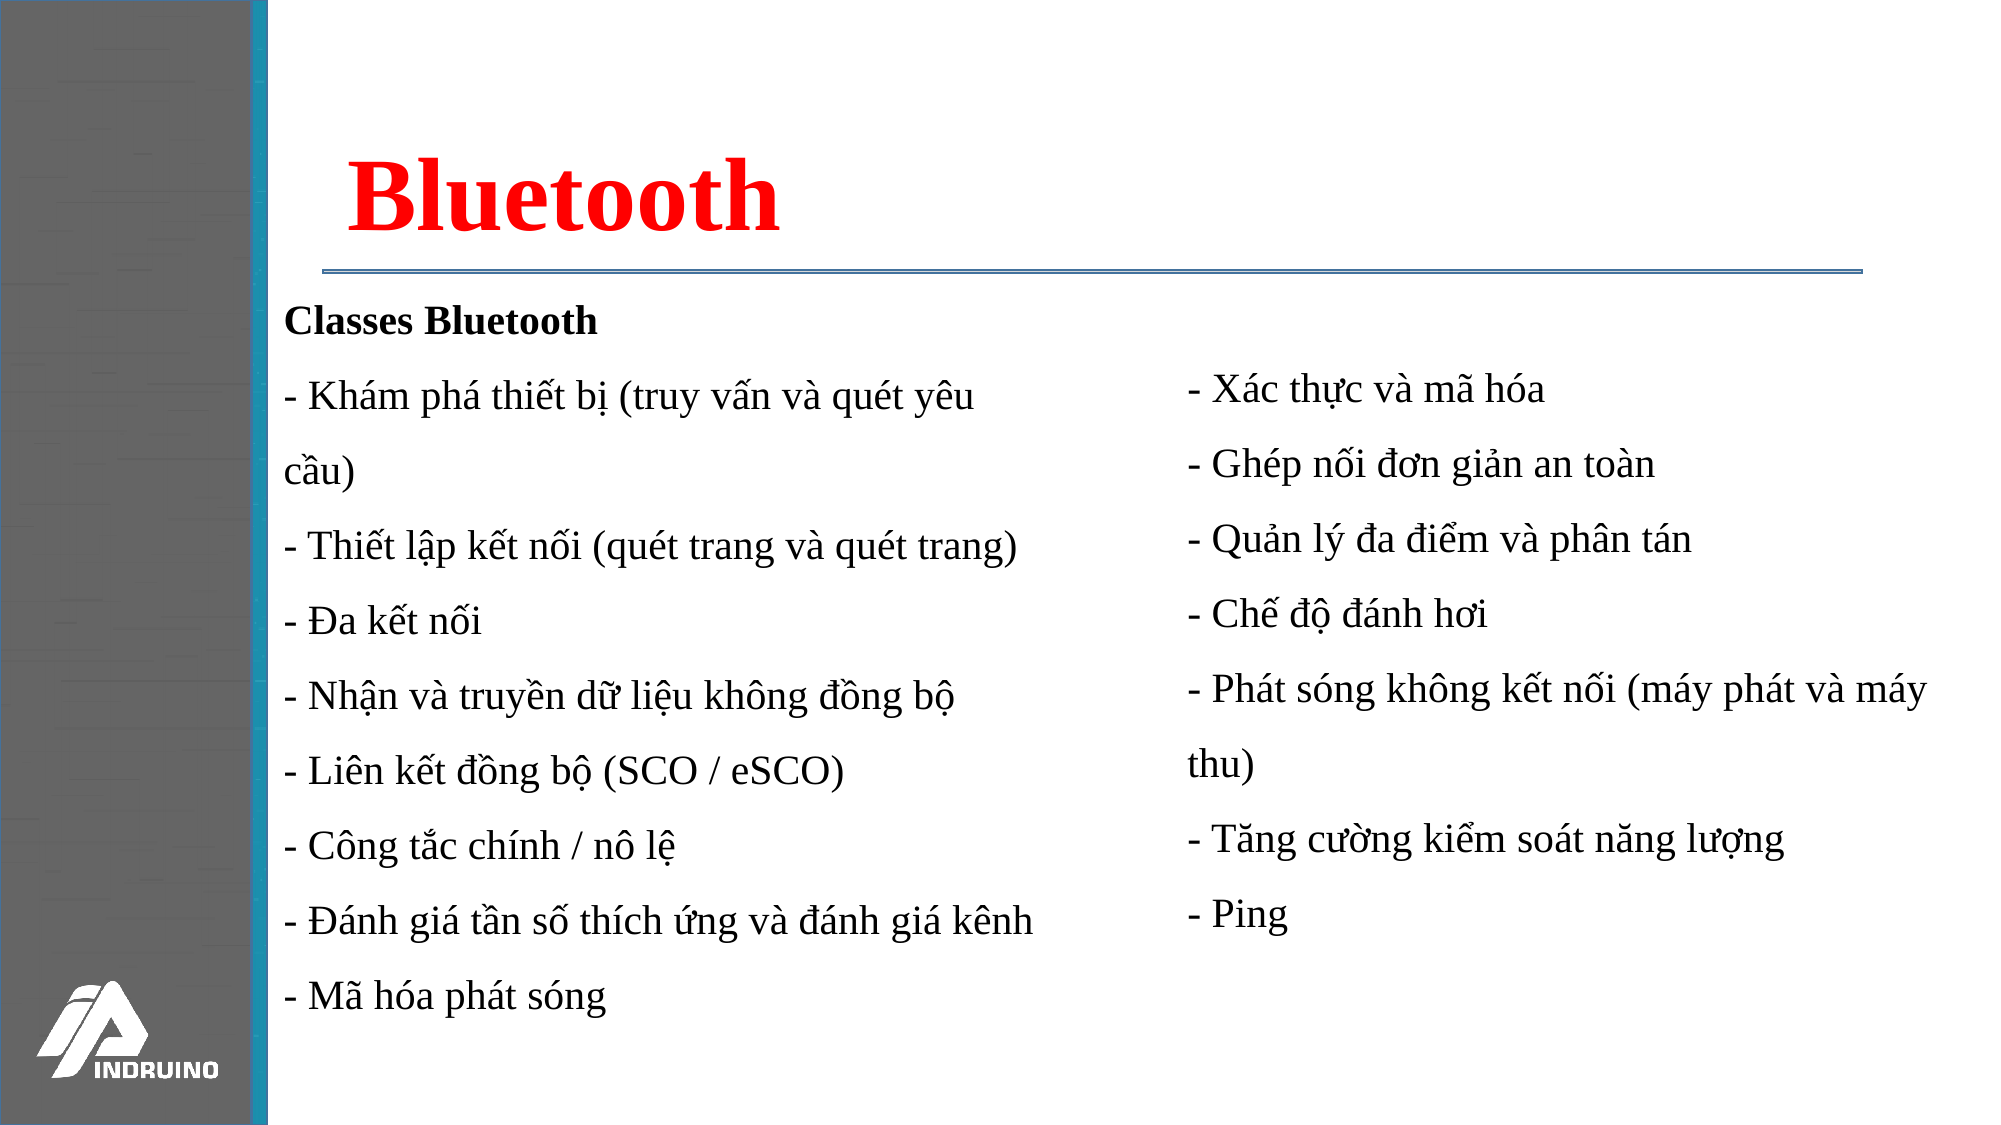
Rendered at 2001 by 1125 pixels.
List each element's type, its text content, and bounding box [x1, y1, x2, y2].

picture [253, 1, 266, 1124]
text_box Classes Bluetooth - Khám phá thiết bị (truy vấn và quét yêu cầu) - Thiết lập kết nối (quét trang và quét trang) - Đa kết nối - Nhận và truyền dữ liệu không đồng bộ - Liên kết đồng bộ (SCO / eSCO) - Công tắc chính / nô lệ - Đánh giá tần số thích ứng và đánh giá kênh - Mã hóa phát sóng [268, 260, 1071, 1026]
text_box - Xác thực và mã hóa - Ghép nối đơn giản an toàn - Quản lý đa điểm và phân tán - Chế độ đánh hơi - Phát sóng không kết nối (máy phát và máy thu) - Tăng cường kiểm soát năng lượng - Ping [1172, 328, 1975, 944]
picture [1, 1, 250, 1124]
text_box Bluetooth [332, 118, 1857, 259]
